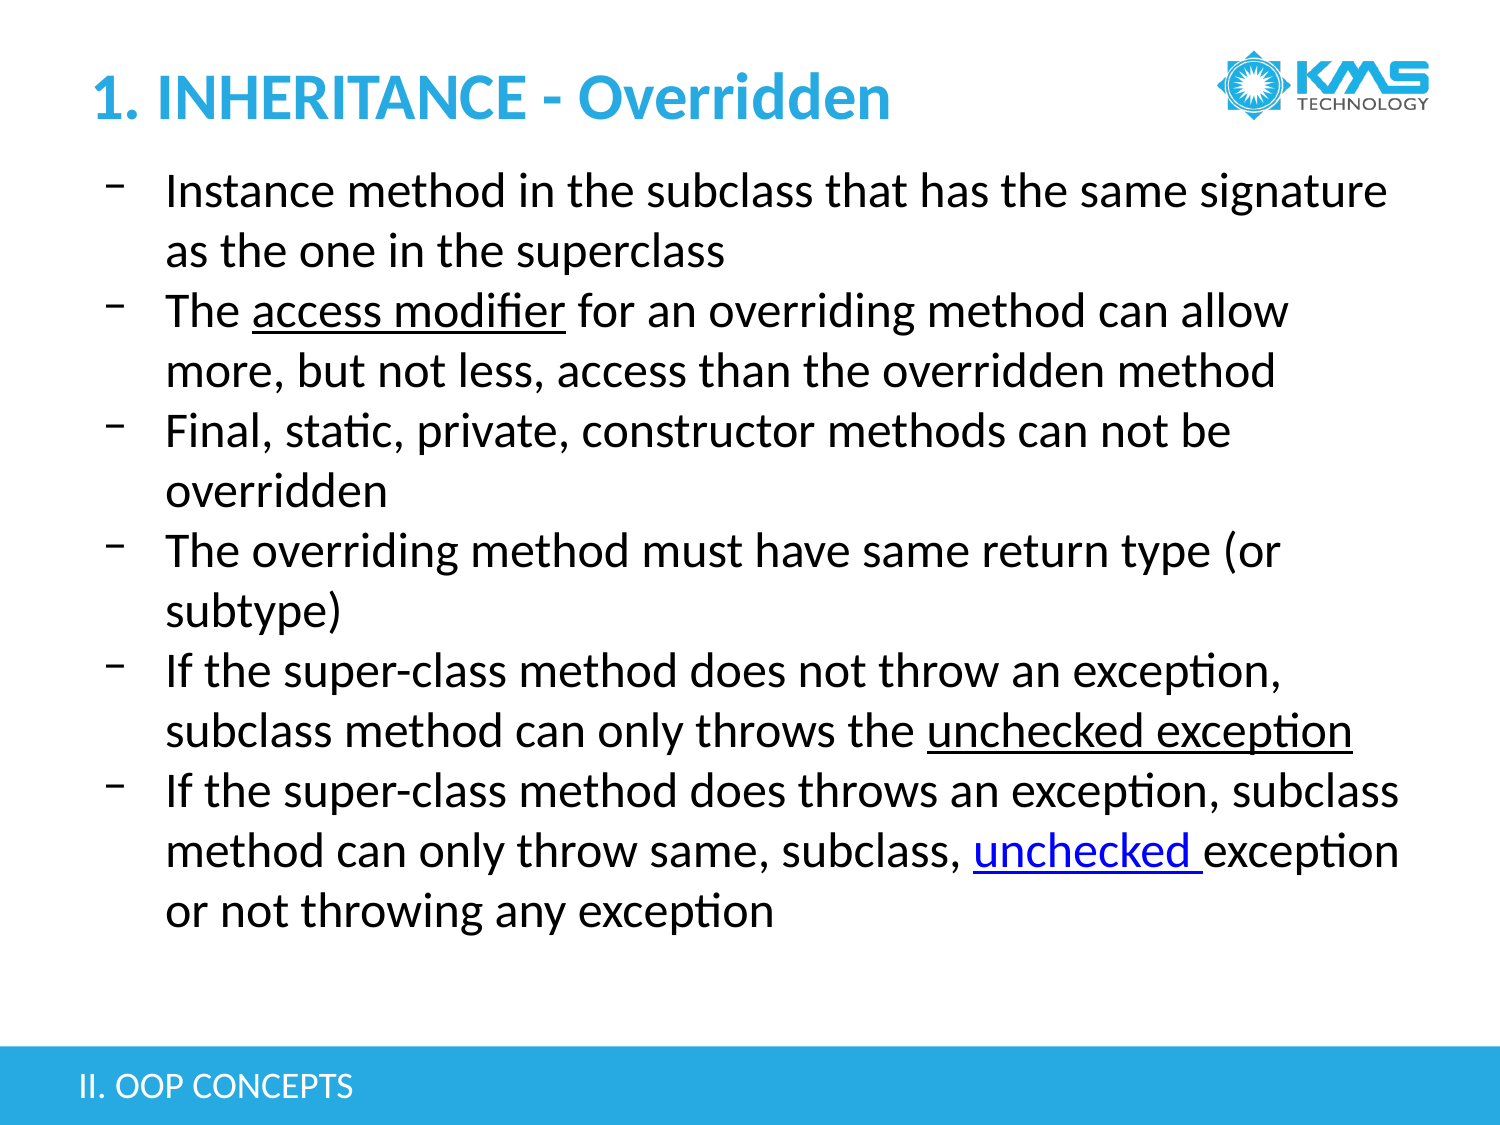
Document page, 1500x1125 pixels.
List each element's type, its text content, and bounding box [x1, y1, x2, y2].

picture [1208, 45, 1436, 126]
list II. OOP CONCEPTS [63, 1053, 978, 1125]
list Instance method in the subclass that has the same signature as the one in the superclass The access modifier for an overriding method can allow more, but not less, access than the overridden method Final, static, private, constructor methods can not be overridden The overriding method must have same return type (or subtype) If the super-class method does not throw an exception, subclass method can only throws the unchecked exception If the super-class method does throws an exception, subclass method can only throw same, subclass, unchecked exception or not throwing any exception [75, 149, 1425, 1031]
title 1. INHERITANCE - Overridden [75, 45, 1102, 149]
